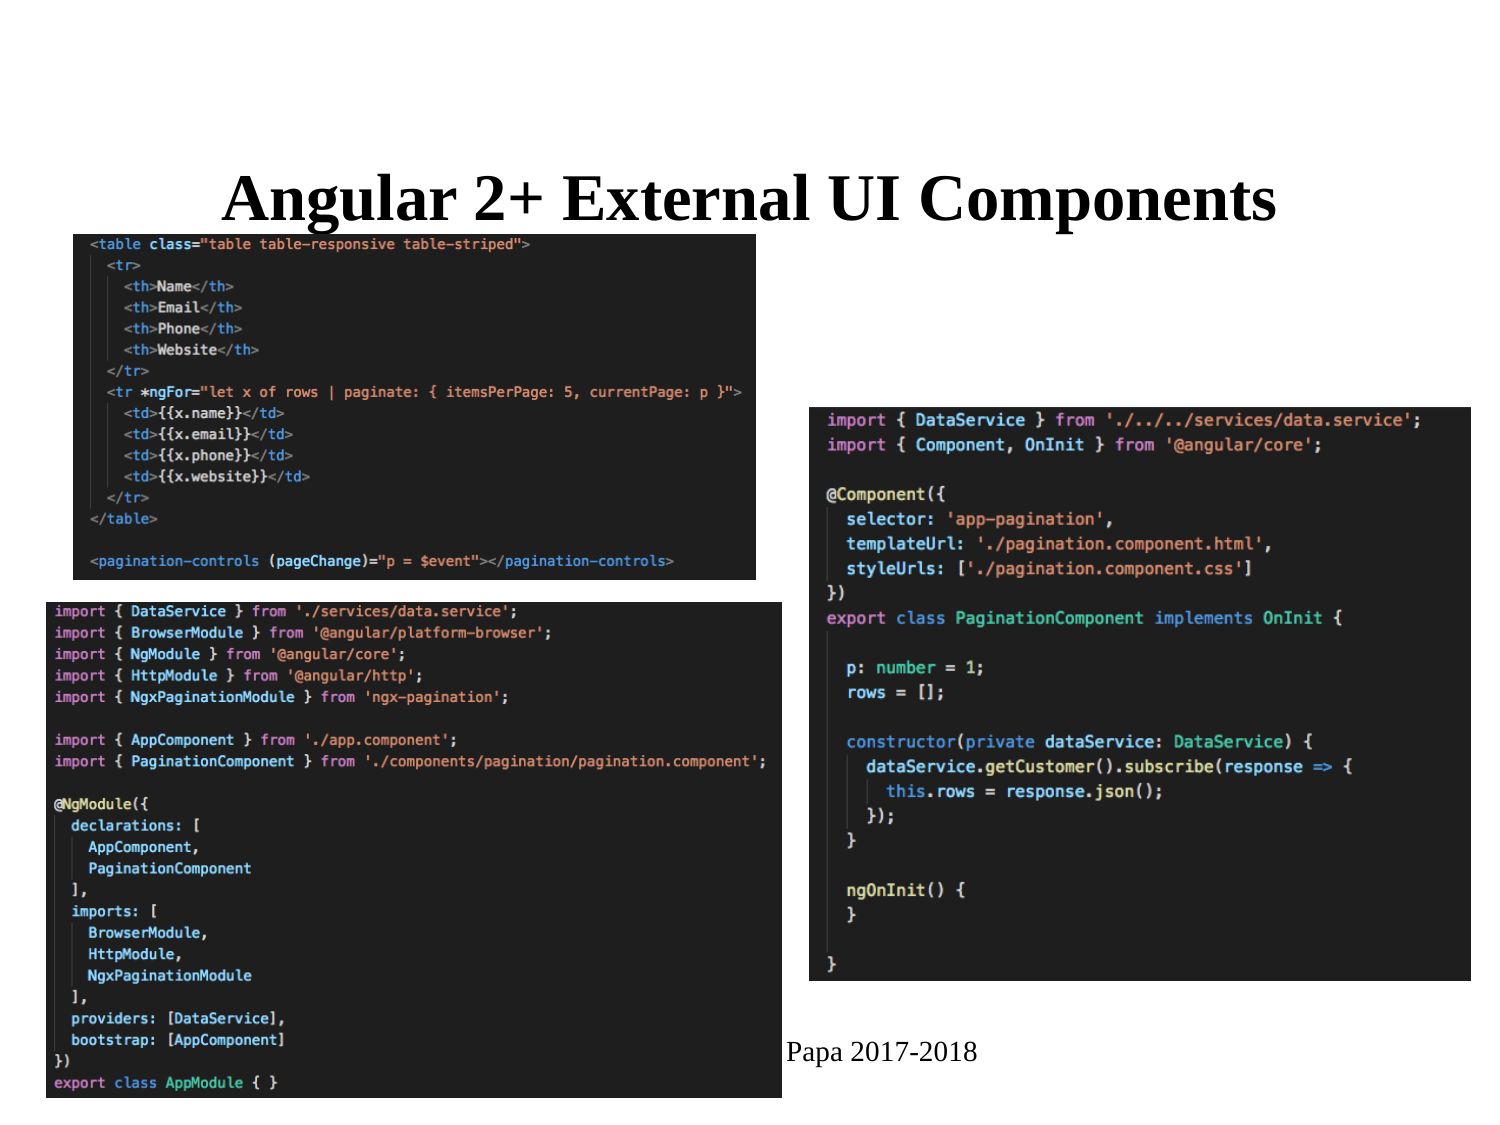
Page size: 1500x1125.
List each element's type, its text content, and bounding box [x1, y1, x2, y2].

picture [808, 407, 1471, 981]
title Angular 2+ External UI Components [112, 99, 1388, 288]
picture [46, 601, 783, 1098]
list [73, 234, 756, 581]
footer Copyright © Marco Papa 2017-2018 [786, 1024, 1051, 1101]
